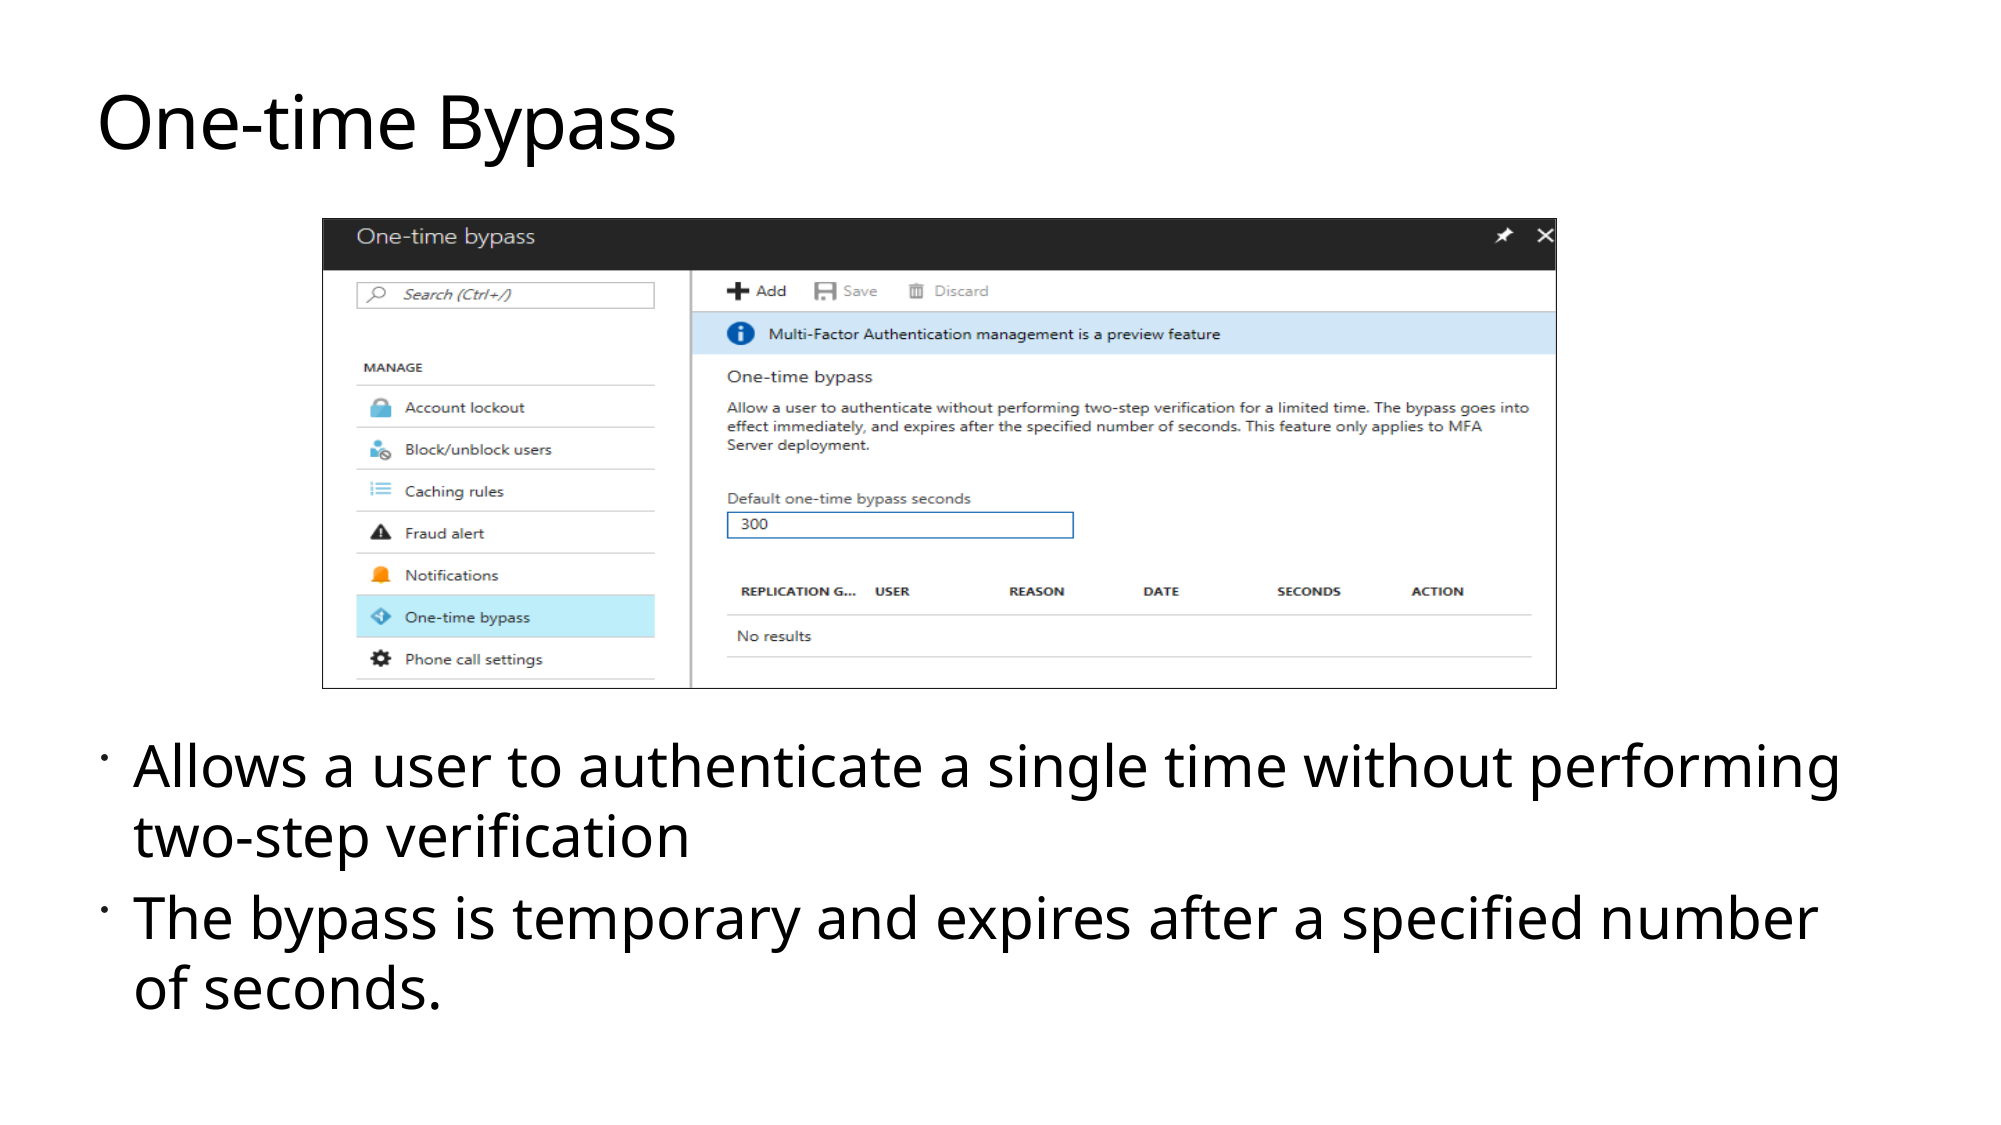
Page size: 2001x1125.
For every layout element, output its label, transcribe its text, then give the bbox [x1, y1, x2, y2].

list Allows a user to authenticate a single time without performing two-step verification The bypass is temporary and expires after a specified number of seconds. [95, 729, 1848, 1027]
picture [322, 218, 1557, 689]
title One-time Bypass [96, 75, 1904, 166]
